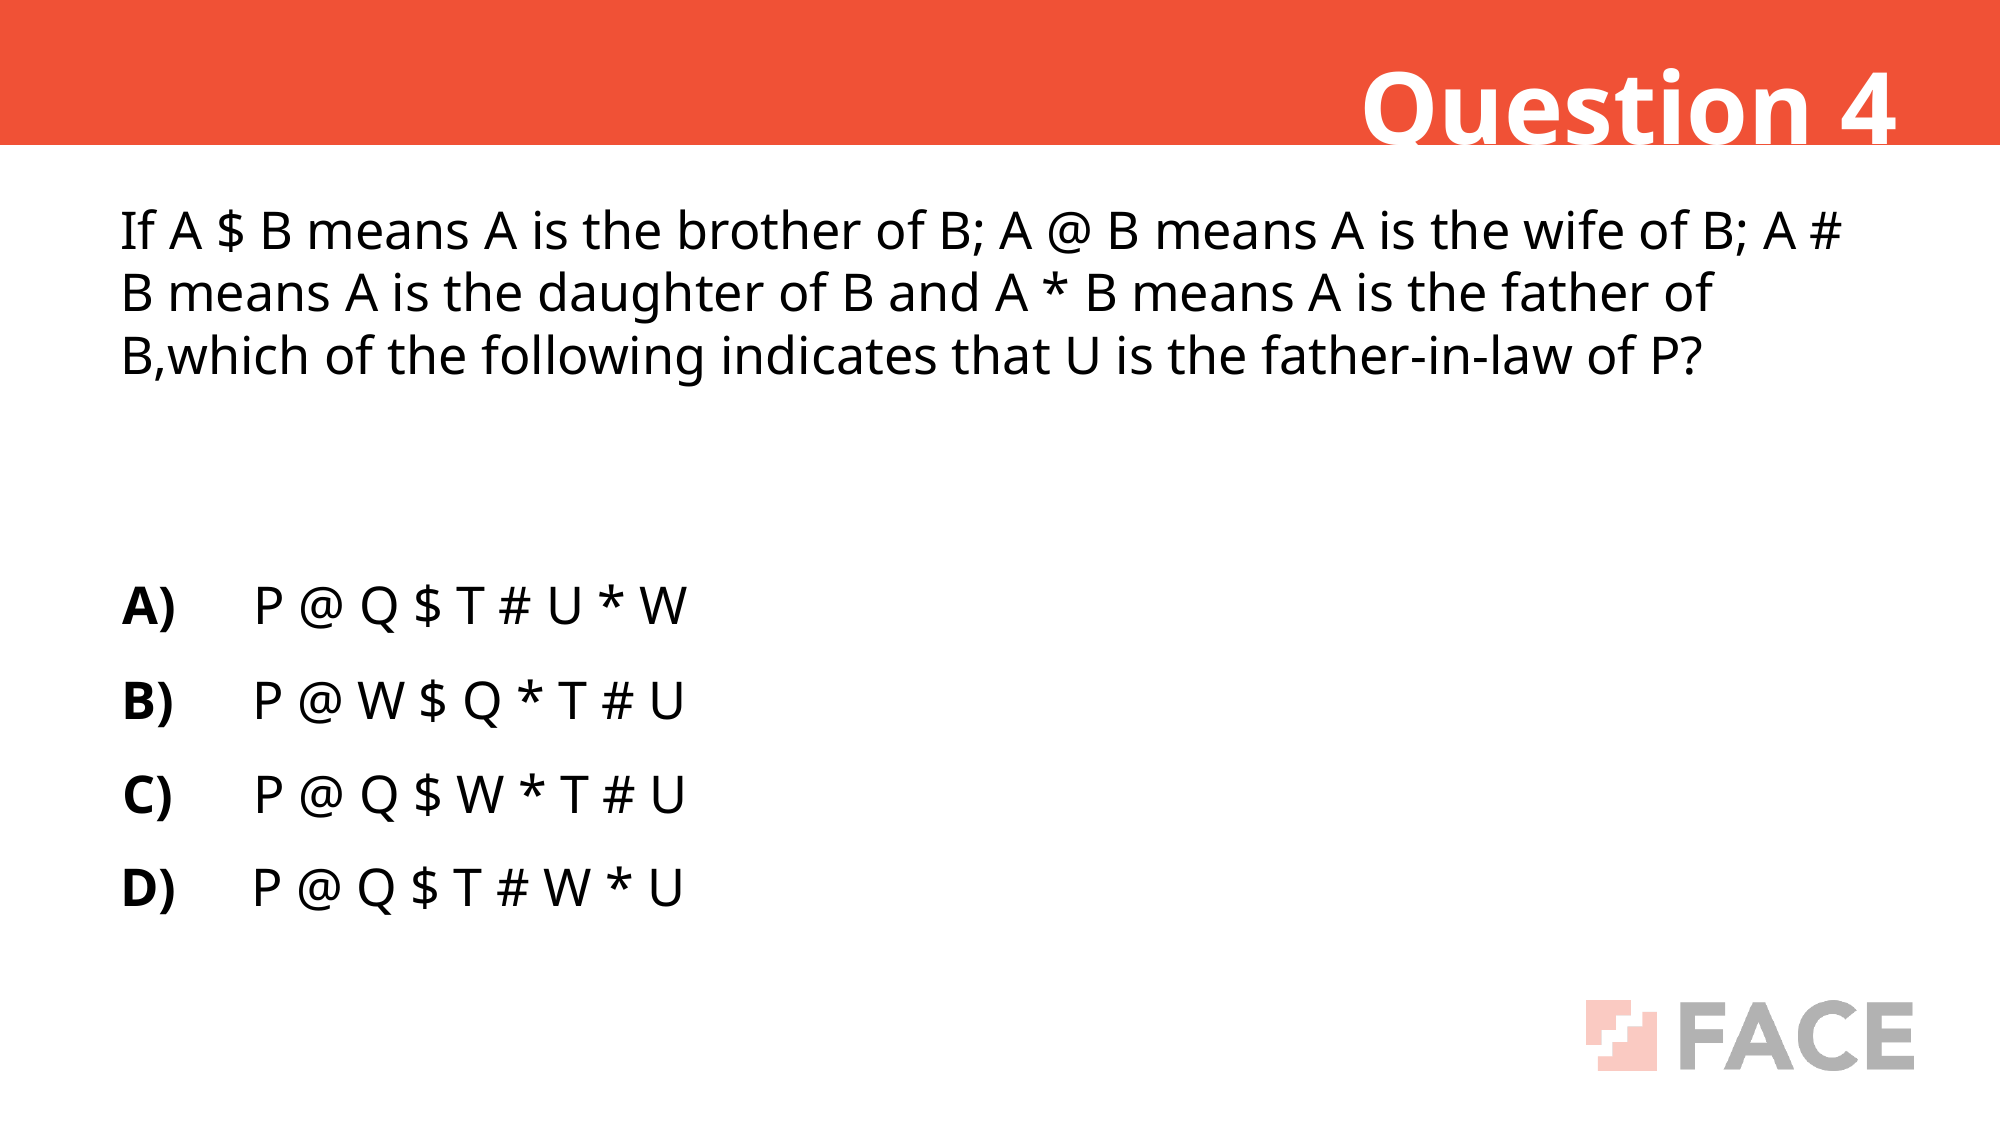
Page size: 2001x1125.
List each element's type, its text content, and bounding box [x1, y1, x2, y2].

text_box C) [107, 722, 223, 832]
text_box [0, 0, 2000, 147]
text_box P @ W $ Q * T # U [237, 628, 1894, 738]
text_box If A $ B means A is the brother of B; A @ B means A is the wife of B; A # B means A is the daughter of B and A * B means A is the father of B,which of the following indicates that U is the father-in-law of P? [105, 189, 1895, 392]
text_box A) [107, 534, 223, 643]
text_box D) [105, 815, 220, 924]
text_box P @ Q $ T # W * U [236, 815, 1893, 924]
text_box Question 4 [638, 37, 1914, 173]
text_box P @ Q $ W * T # U [238, 722, 1896, 832]
text_box B) [106, 628, 221, 738]
text_box P @ Q $ T # U * W [238, 534, 1896, 643]
picture [1586, 1000, 1914, 1072]
